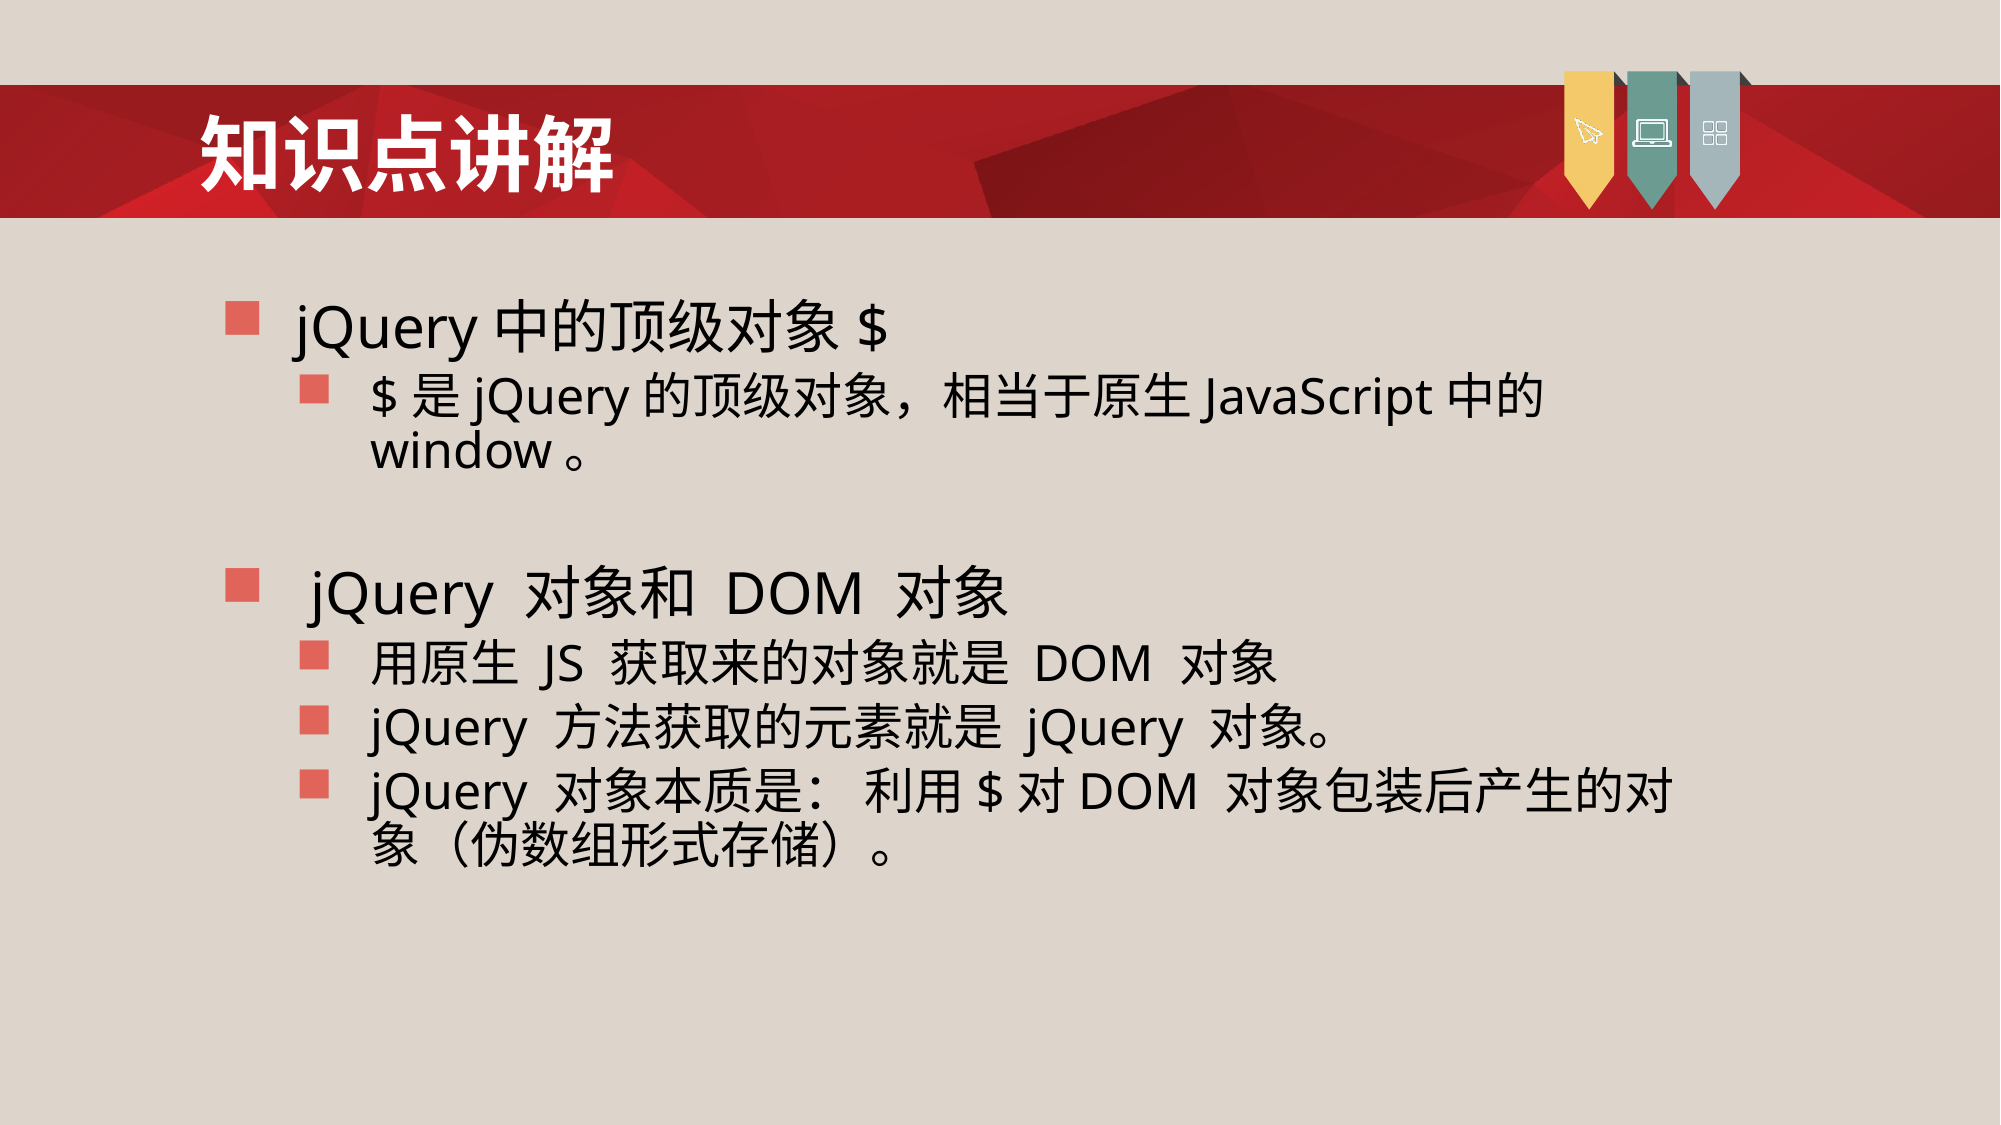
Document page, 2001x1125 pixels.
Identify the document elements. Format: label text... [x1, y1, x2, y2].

text_box jQuery中的顶级对象$ $是jQuery的顶级对象，相当于原生JavaScript中的 window。 jQuery 对象和 DOM 对象 用原生 JS 获取来的对象就是 DOM 对象 jQuery 方法获取的元素就是 jQuery 对象。 jQuery 对象本质是： 利用$对DOM 对象包装后产生的对象（伪数组形式存储）。 [205, 290, 1713, 1040]
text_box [0, 71, 2000, 218]
